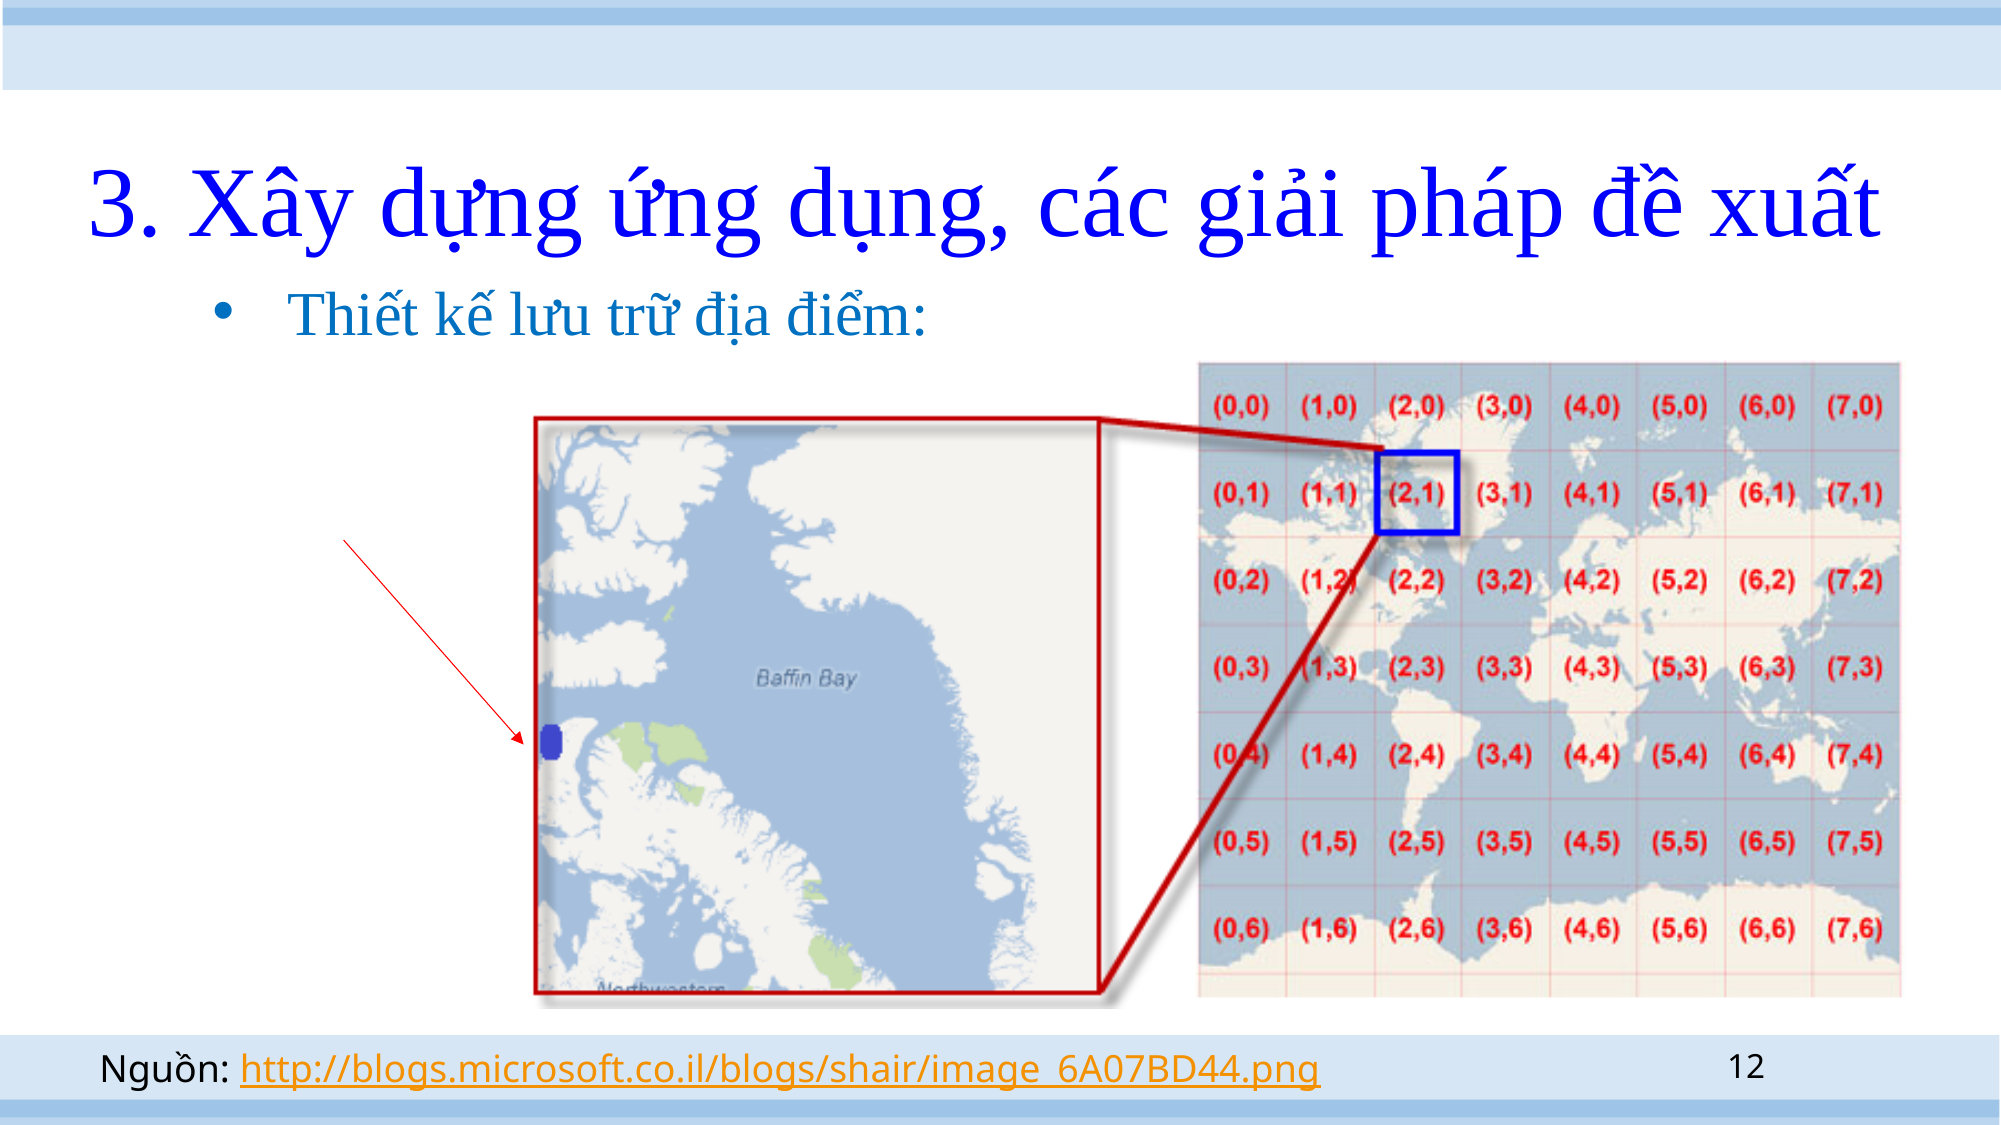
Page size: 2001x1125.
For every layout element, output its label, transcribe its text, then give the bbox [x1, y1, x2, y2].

picture [523, 348, 1931, 1010]
text_box Nguồn: http://blogs.microsoft.co.il/blogs/shair/image_6A07BD44.png [84, 1037, 1408, 1104]
text_box Thiết kế lưu trữ địa điểm: [197, 265, 993, 400]
slide_number 12 [1674, 1048, 1780, 1088]
title 3. Xây dựng ứng dụng, các giải pháp đề xuất [39, 105, 1931, 266]
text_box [343, 539, 524, 745]
